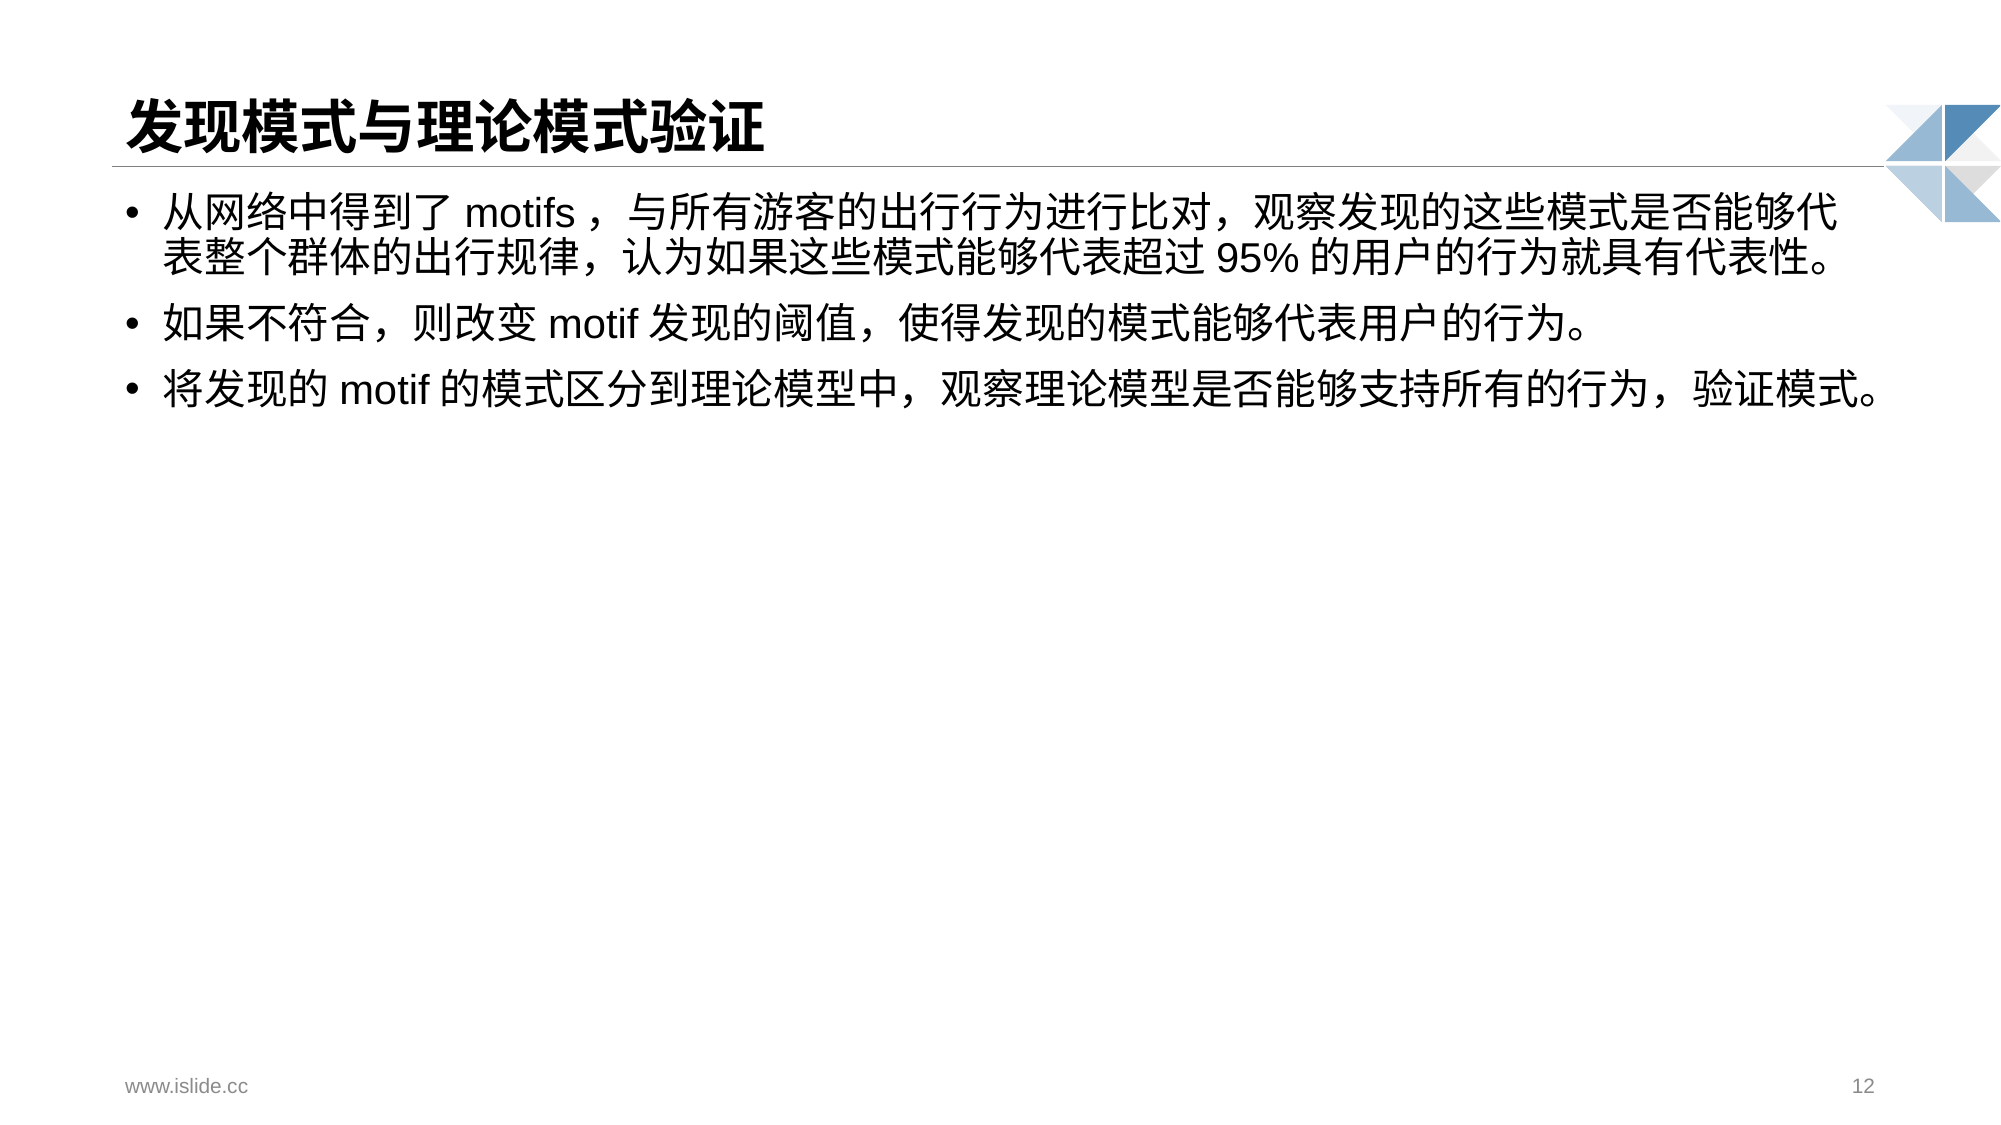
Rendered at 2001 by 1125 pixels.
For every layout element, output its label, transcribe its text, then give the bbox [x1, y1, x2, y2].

list 从网络中得到了motifs，与所有游客的出行行为进行比对，观察发现的这些模式是否能够代表整个群体的出行规律，认为如果这些模式能够代表超过95%的用户的行为就具有代表性。 如果不符合，则改变motif发现的阈值，使得发现的模式能够代表用户的行为。 将发现的motif的模式区分到理论模型中，观察理论模型是否能够支持所有的行为，验证模式。 [109, 184, 1890, 1008]
footer www.islide.cc [109, 1068, 790, 1103]
title 发现模式与理论模式验证 [109, 0, 1890, 169]
slide_number 12 [1412, 1068, 1890, 1103]
